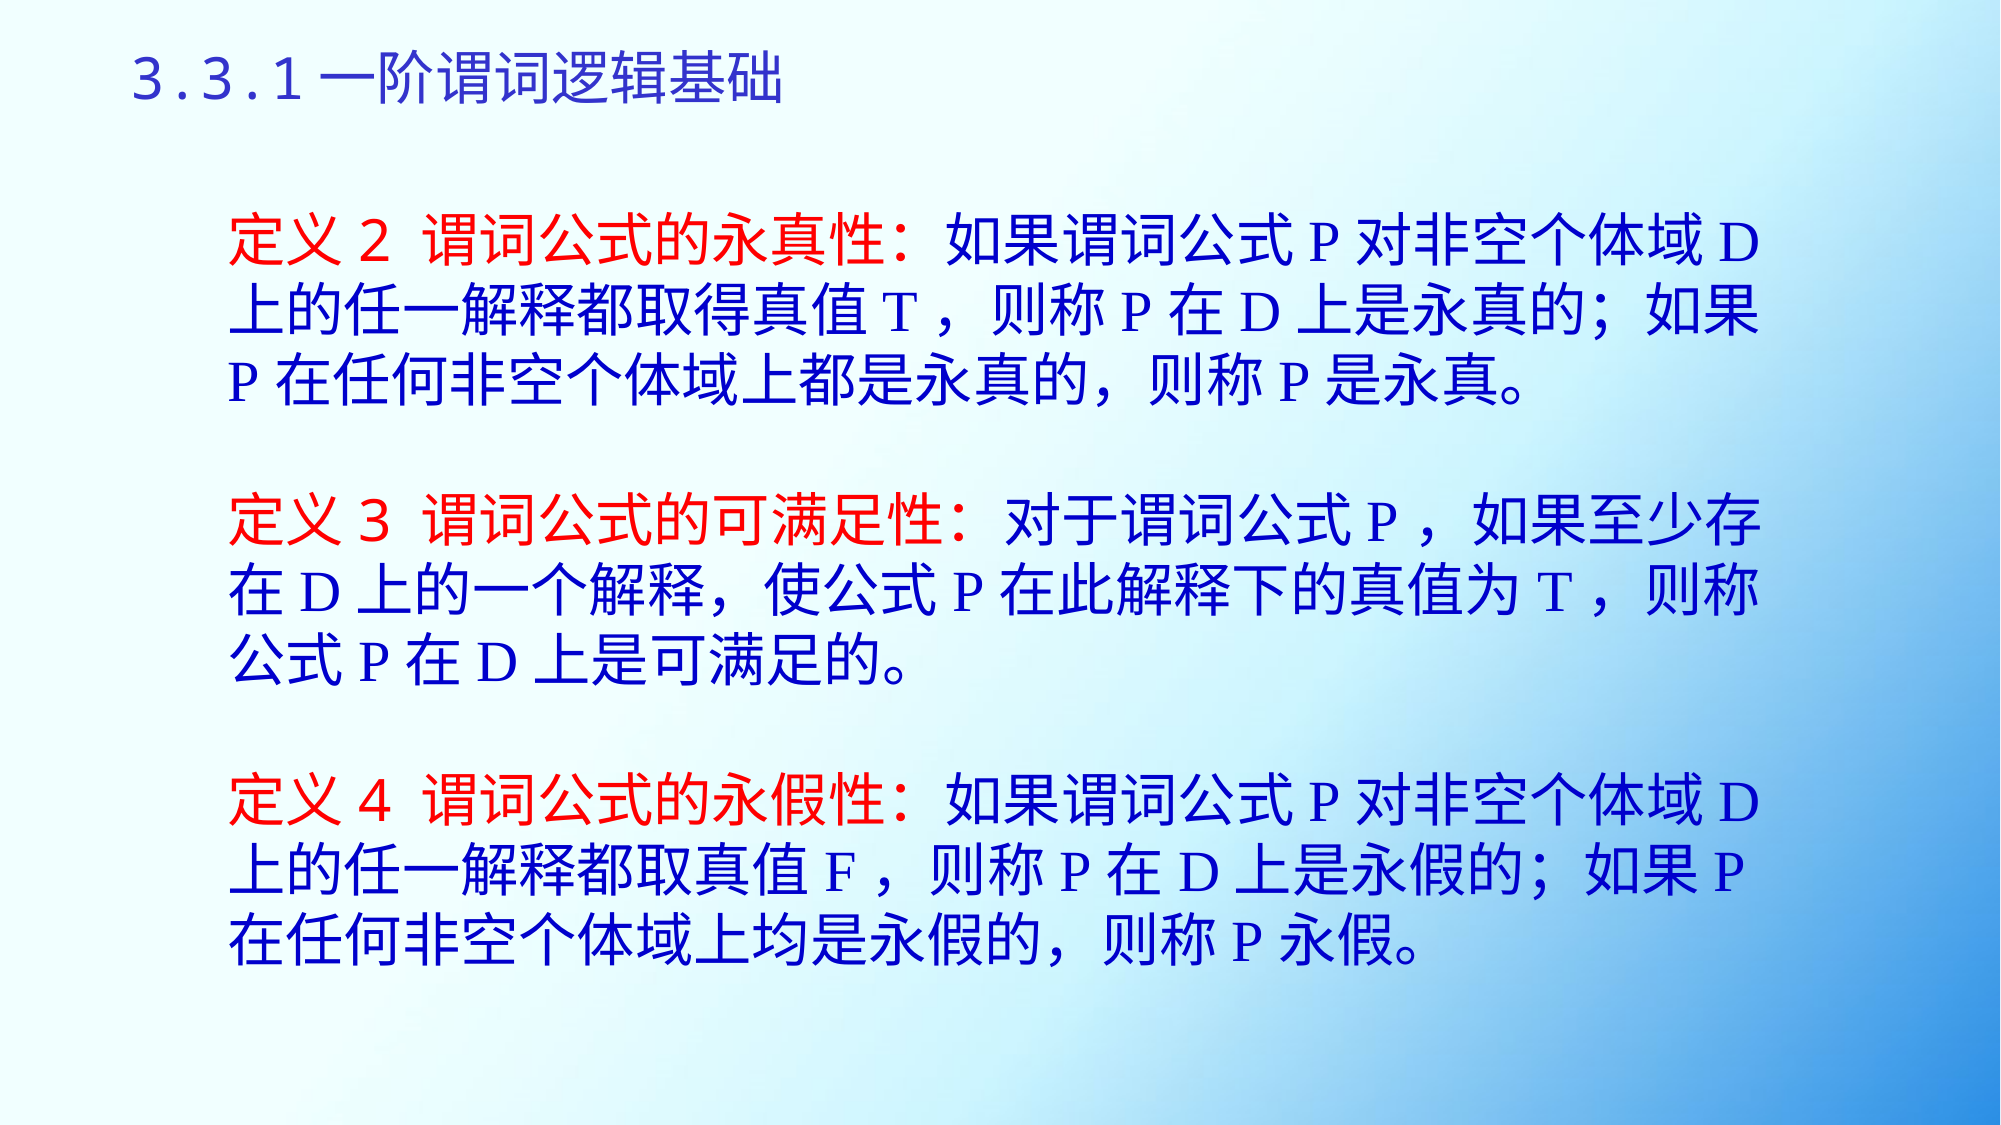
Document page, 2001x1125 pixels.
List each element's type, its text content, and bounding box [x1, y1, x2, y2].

title 3.3.1一阶谓词逻辑基础 [114, 27, 1465, 135]
picture [0, 0, 2001, 1125]
slide_number [1412, 1042, 1863, 1103]
text_box 定义2 谓词公式的永真性：如果谓词公式P对非空个体域D上的任一解释都取得真值T，则称P在D上是永真的；如果P在任何非空个体域上都是永真的，则称P是永真。 定义3 谓词公式的可满足性：对于谓词公式P，如果至少存在D上的一个解释，使公式P在此解释下的真值为T，则称公式P在D上是可满足的。 定义4 谓词公式的永假性：如果谓词公式P对非空个体域D上的任一解释都取真值F，则称P在D上是永假的；如果P在任何非空个体域上均是永假的，则称P永假。 [212, 195, 1817, 1050]
